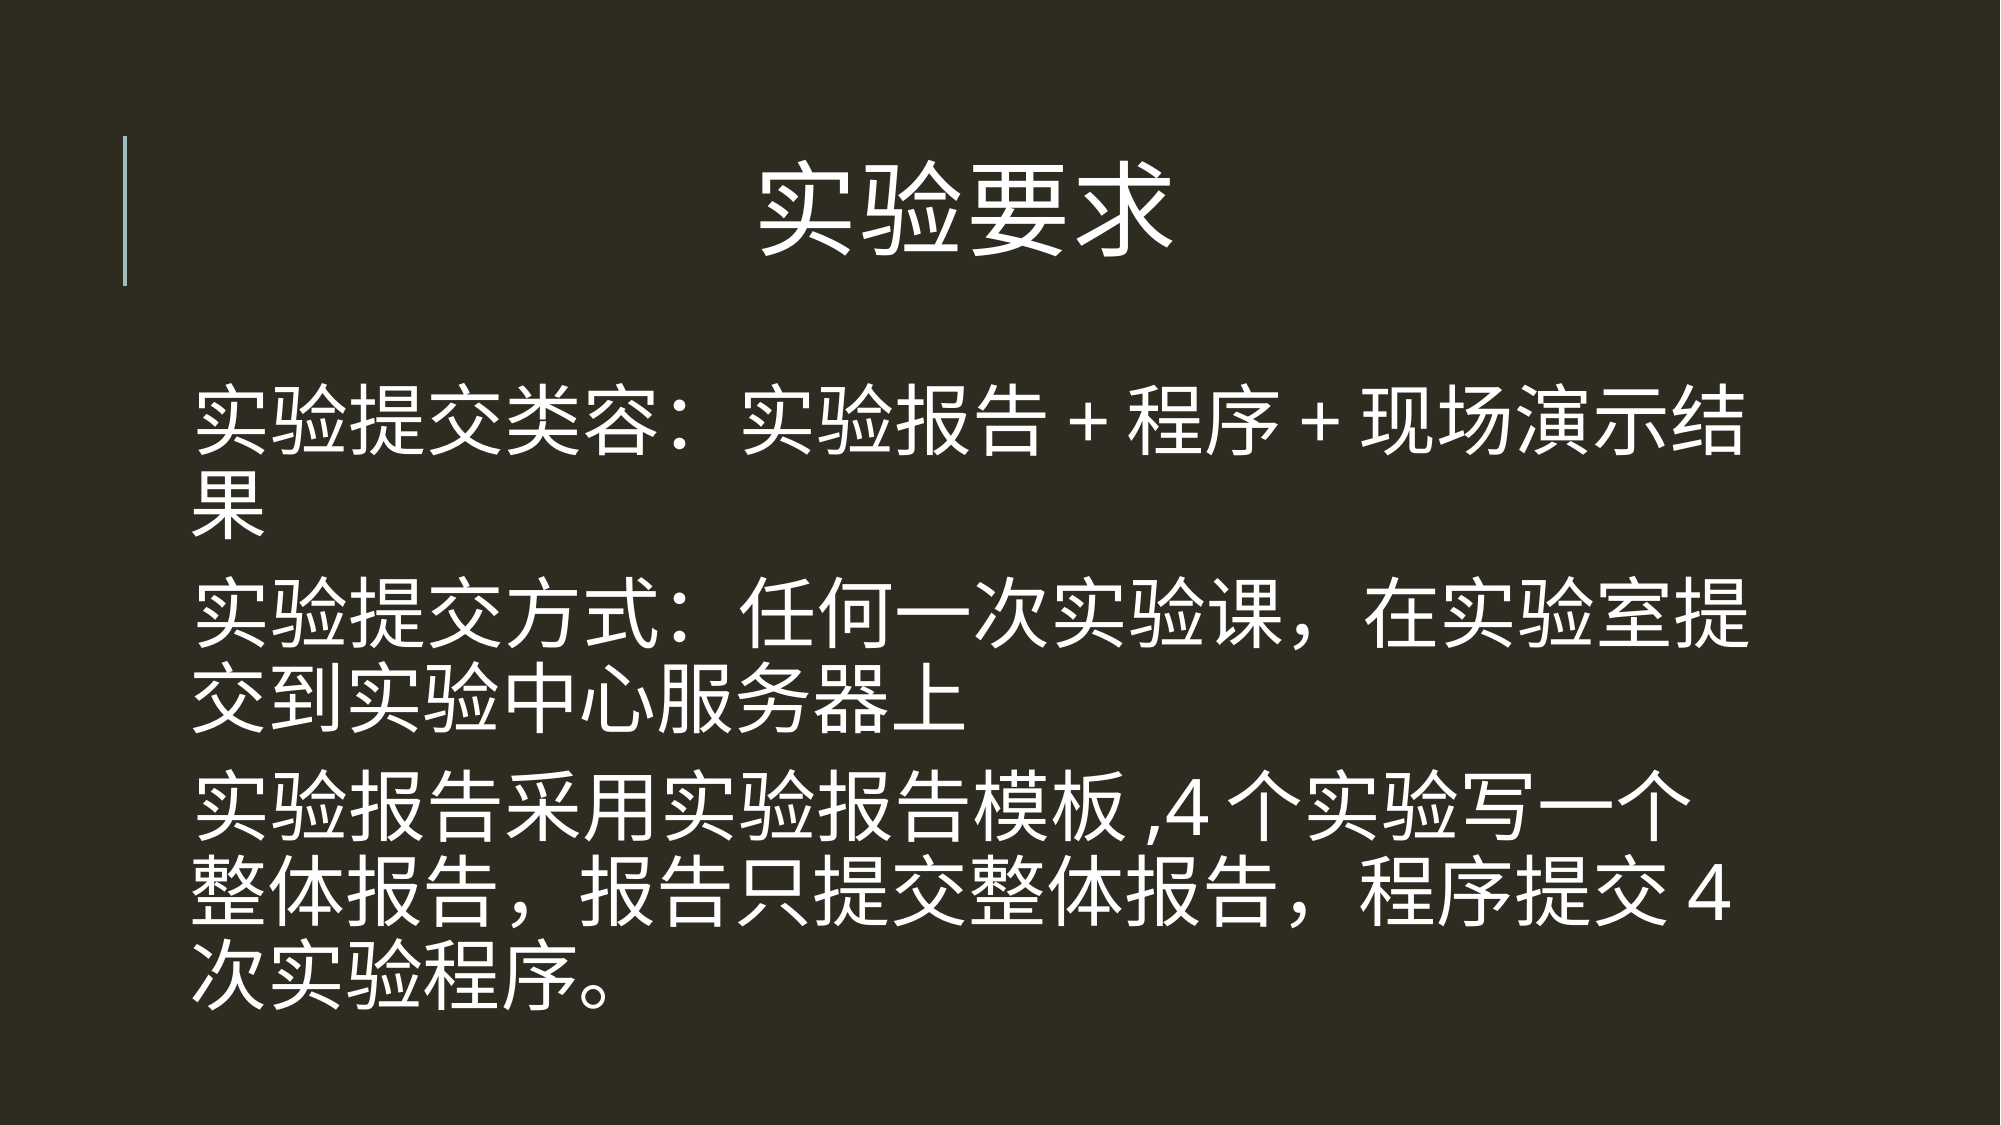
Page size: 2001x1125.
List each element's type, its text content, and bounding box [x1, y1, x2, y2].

list 实验提交类容：实验报告+程序+现场演示结果 实验提交方式：任何一次实验课，在实验室提交到实验中心服务器上 实验报告采用实验报告模板,4个实验写一个整体报告，报告只提交整体报告，程序提交4次实验程序。 [168, 375, 1763, 1035]
title 实验要求 [168, 96, 1763, 342]
